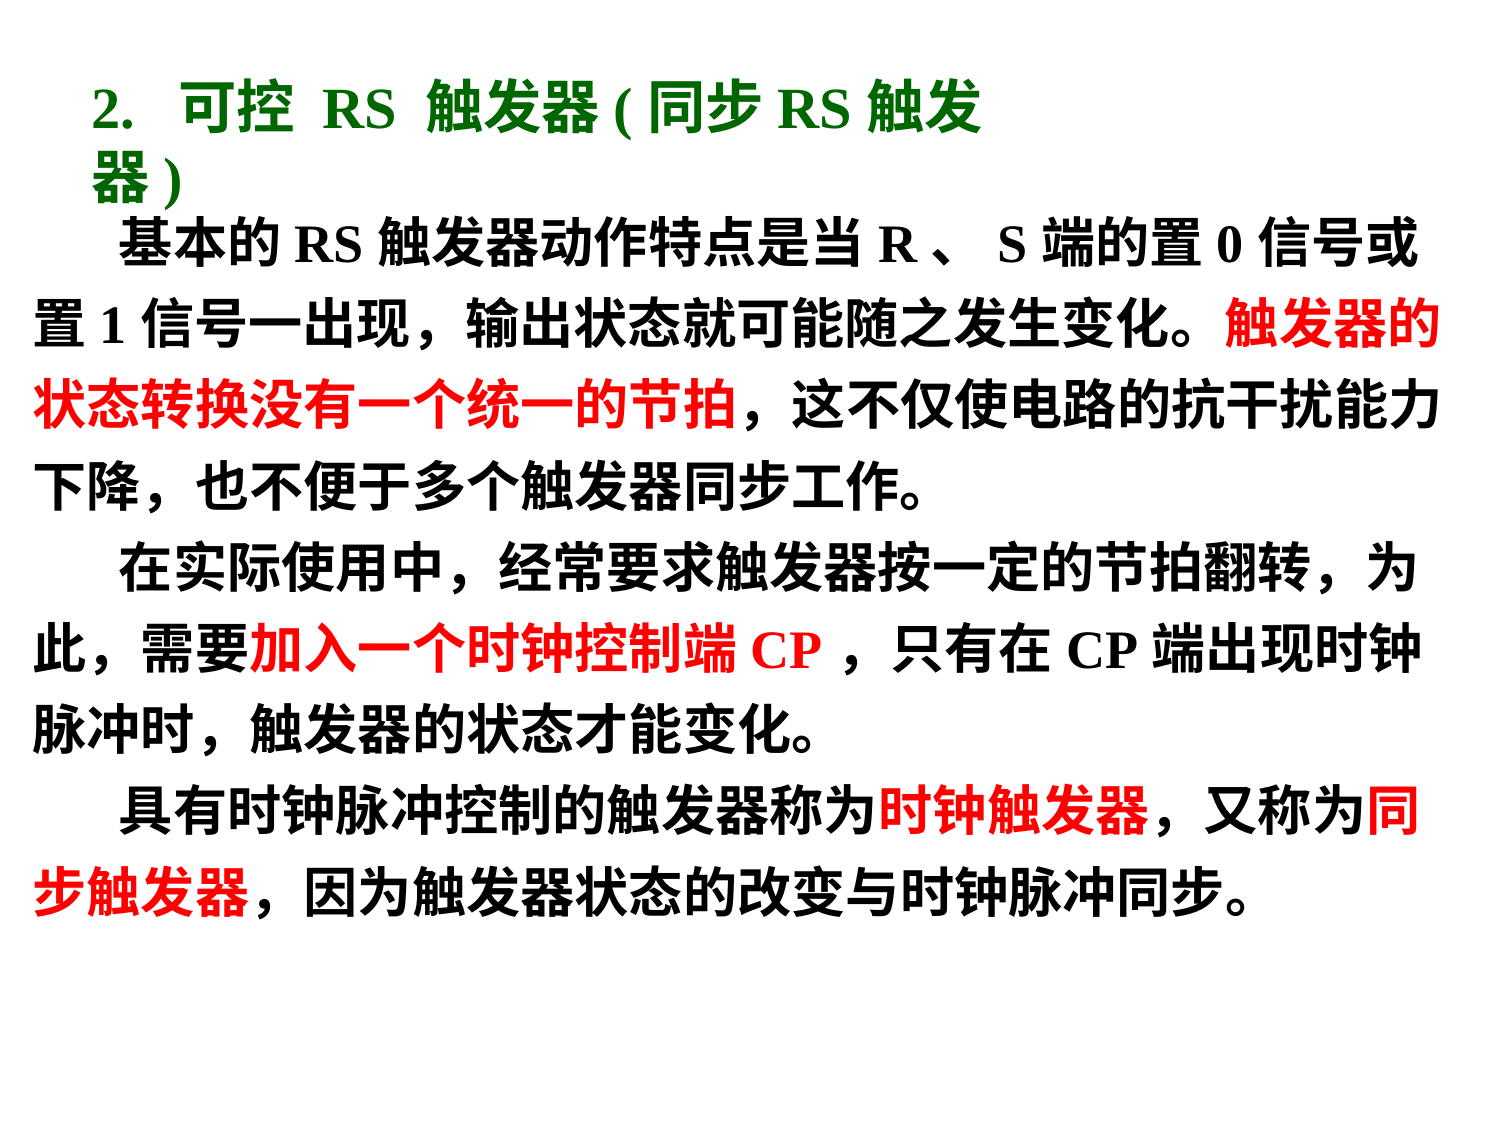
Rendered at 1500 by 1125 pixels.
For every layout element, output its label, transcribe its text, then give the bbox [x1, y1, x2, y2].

text_box 2. 可控 RS 触发器(同步RS触发器) [76, 63, 1046, 218]
text_box 基本的RS触发器动作特点是当R、S端的置0信号或置1信号一出现，输出状态就可能随之发生变化。触发器的状态转换没有一个统一的节拍，这不仅使电路的抗干扰能力下降，也不便于多个触发器同步工作。 在实际使用中，经常要求触发器按一定的节拍翻转，为此，需要加入一个时钟控制端CP，只有在CP端出现时钟脉冲时，触发器的状态才能变化。 具有时钟脉冲控制的触发器称为时钟触发器，又称为同步触发器，因为触发器状态的改变与时钟脉冲同步。 [17, 184, 1471, 931]
